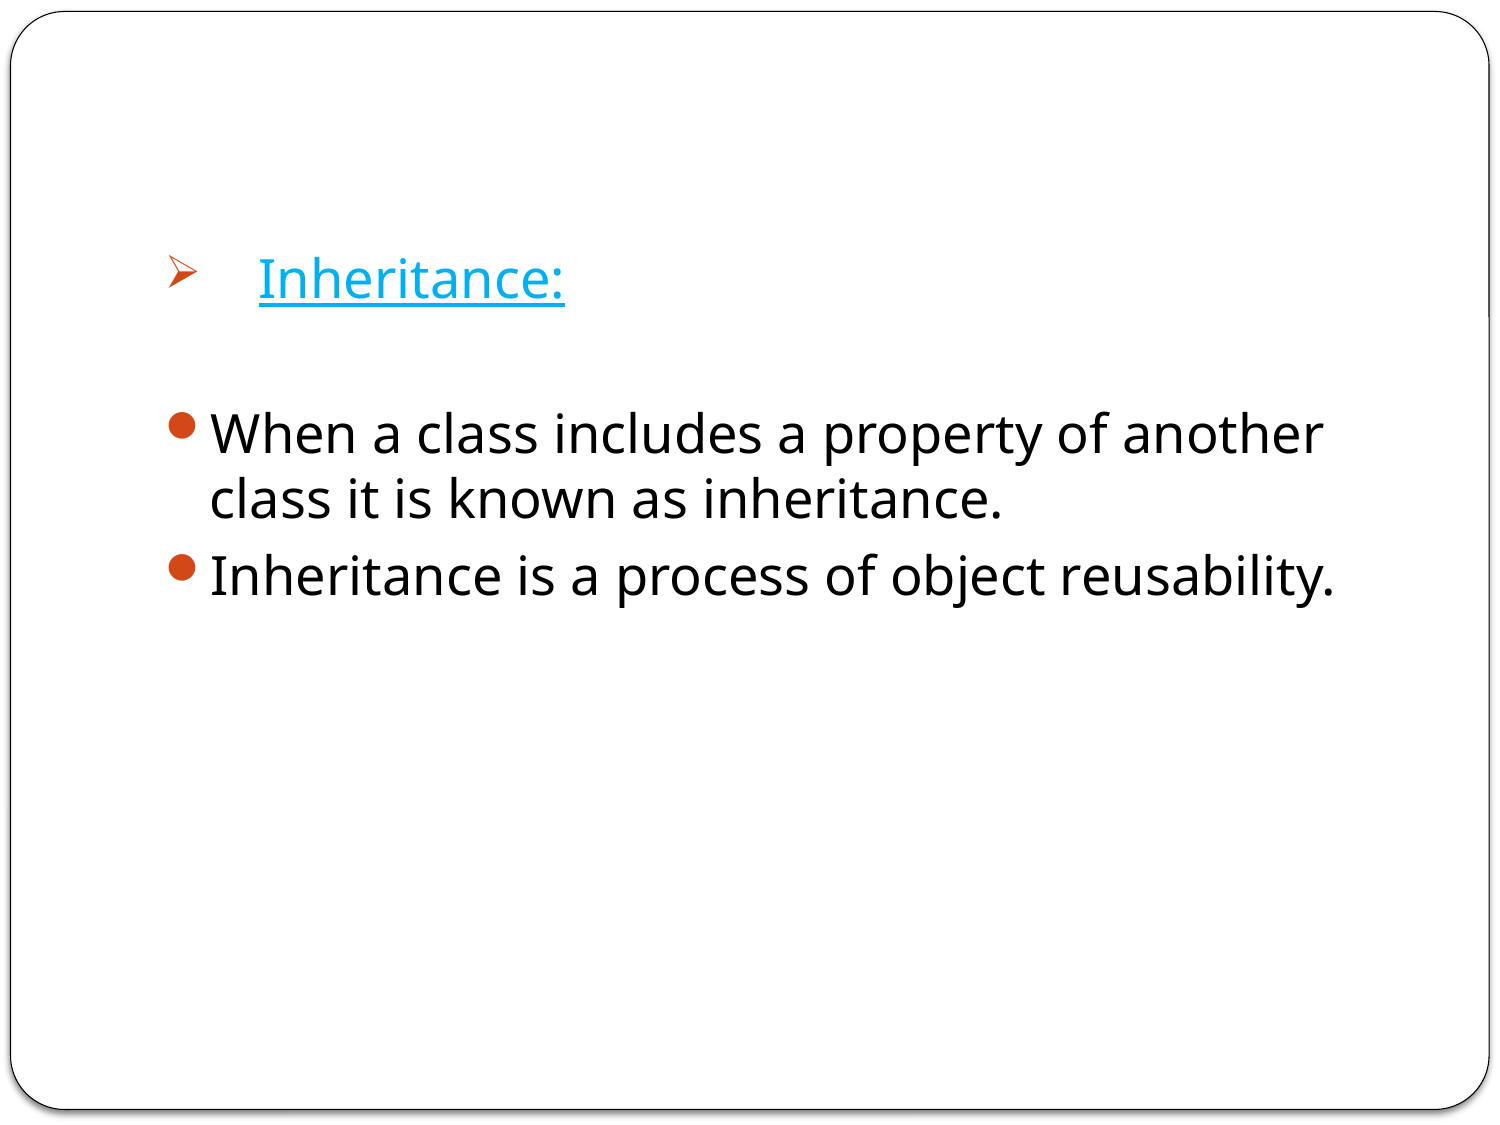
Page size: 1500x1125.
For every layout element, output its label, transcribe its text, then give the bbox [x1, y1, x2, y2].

list Inheritance: When a class includes a property of another class it is known as inheritance. Inheritance is a process of object reusability. [150, 237, 1425, 988]
